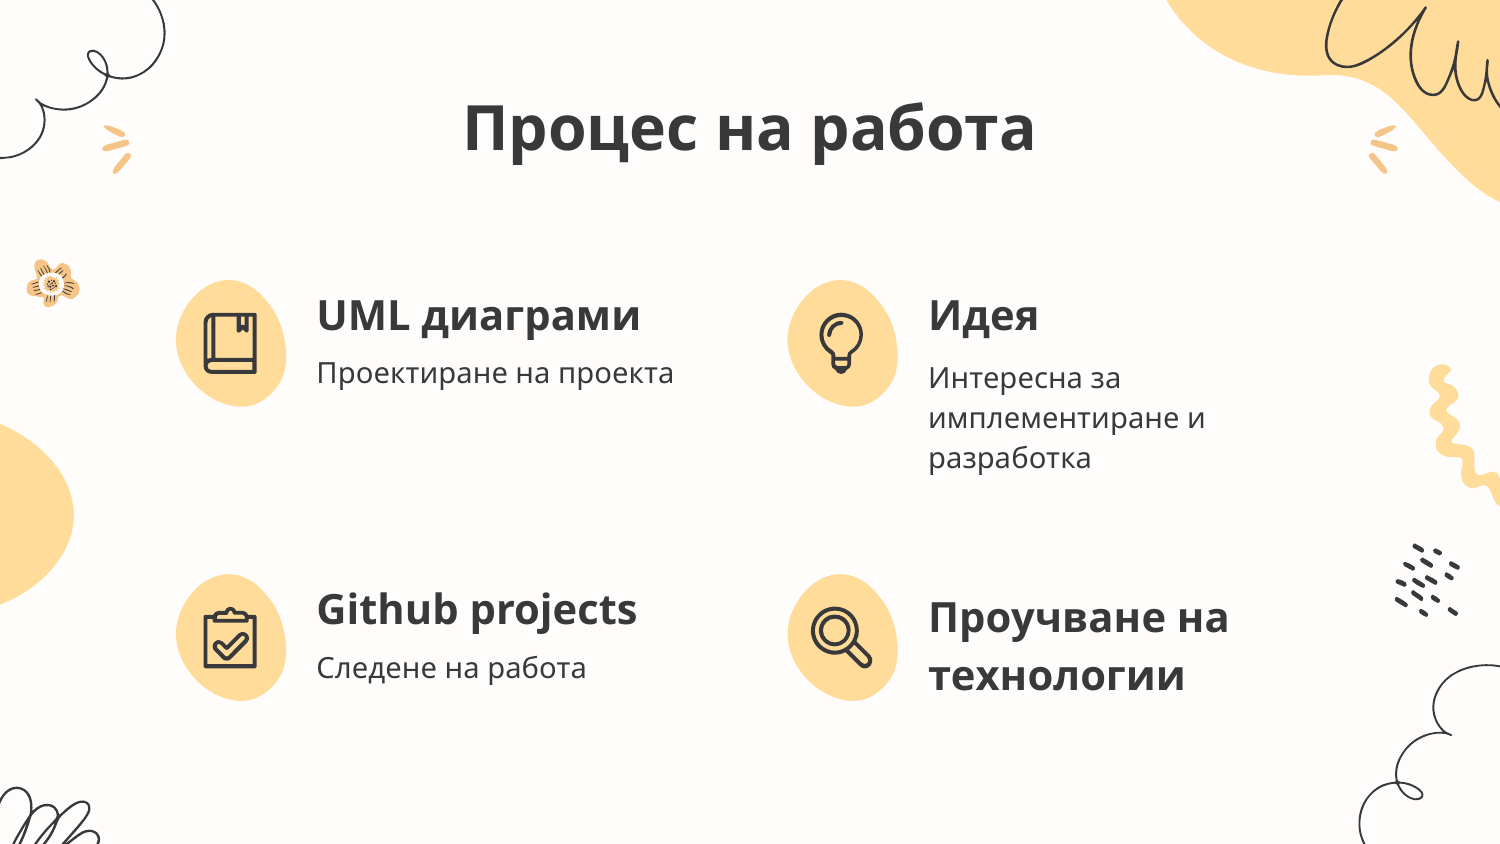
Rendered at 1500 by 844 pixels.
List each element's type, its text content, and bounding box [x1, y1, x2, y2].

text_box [809, 606, 875, 669]
subtitle Идея [913, 280, 1329, 354]
title Процес на работа [118, 72, 1382, 167]
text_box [819, 312, 865, 375]
text_box [175, 574, 287, 701]
subtitle Github projects [301, 574, 717, 628]
subtitle Проучване на технологии [913, 574, 1329, 714]
subtitle UML диаграми [301, 280, 717, 354]
subtitle Проектиране на проекта [301, 354, 717, 437]
subtitle Следене на работа [301, 628, 717, 731]
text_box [203, 606, 257, 669]
subtitle Интересна за имплементиране и разработка [913, 354, 1329, 516]
text_box [787, 574, 898, 701]
text_box [787, 279, 898, 407]
text_box [203, 312, 257, 374]
text_box [175, 279, 287, 407]
